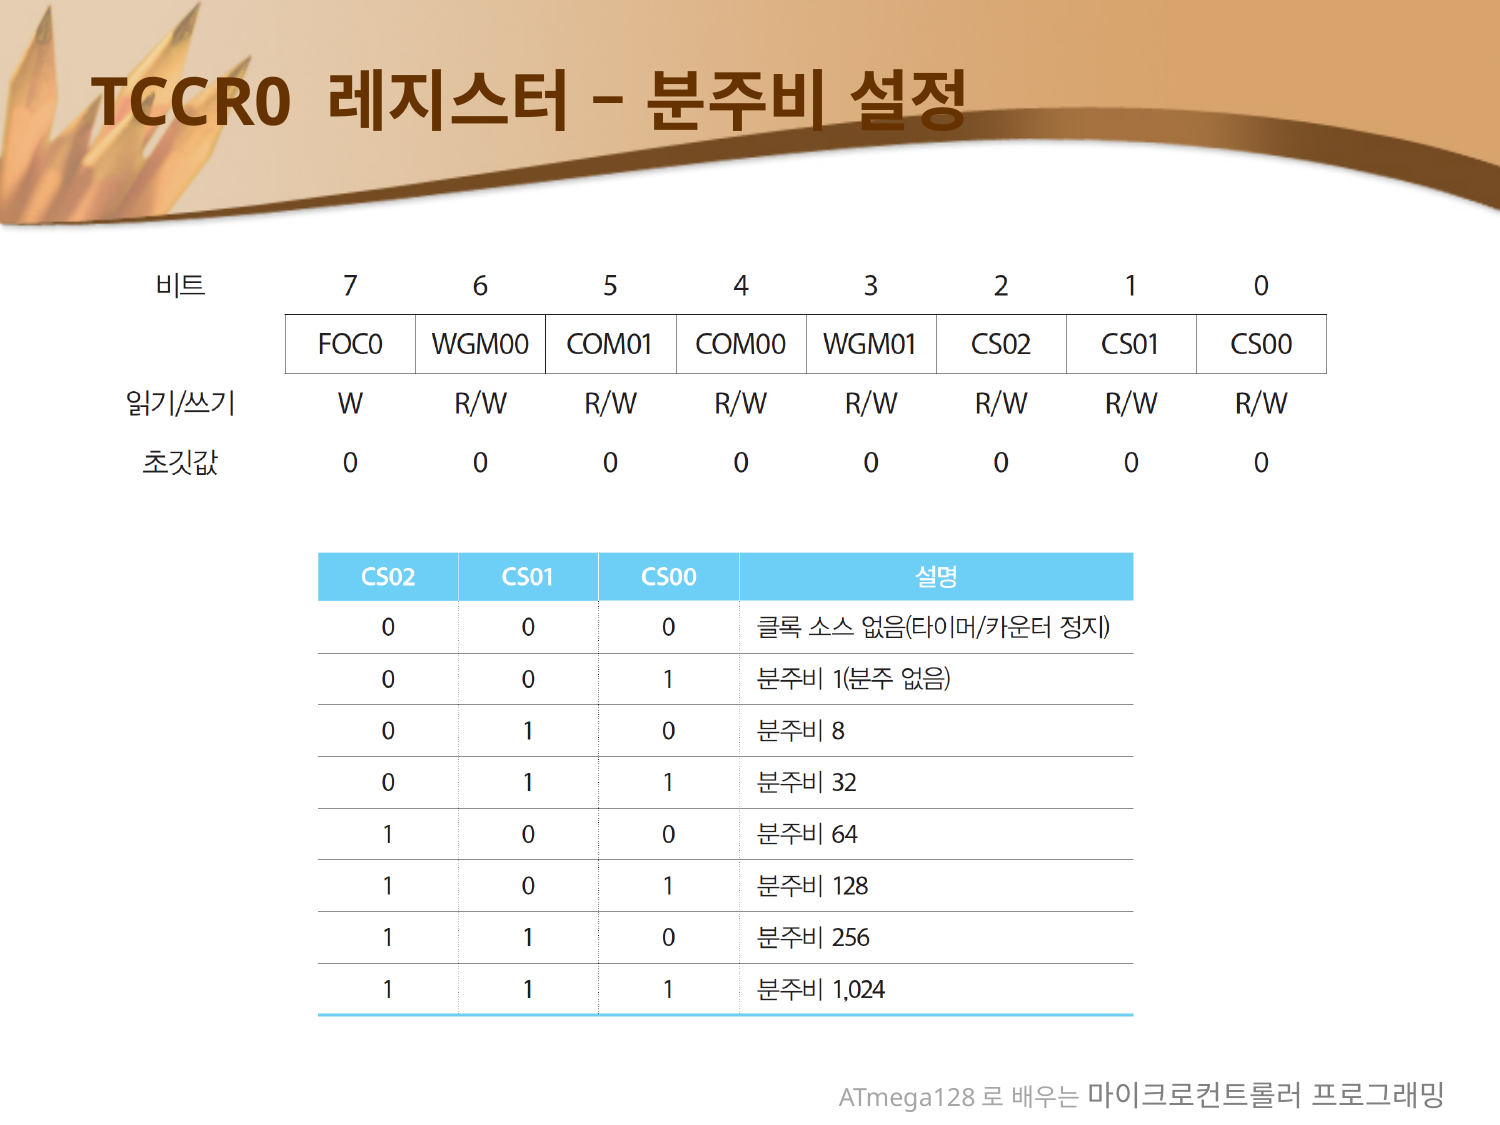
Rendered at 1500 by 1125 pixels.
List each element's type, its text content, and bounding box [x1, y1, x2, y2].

picture [0, 0, 1500, 1125]
title TCCR0 레지스터 – 분주비 설정 [75, 47, 1376, 150]
